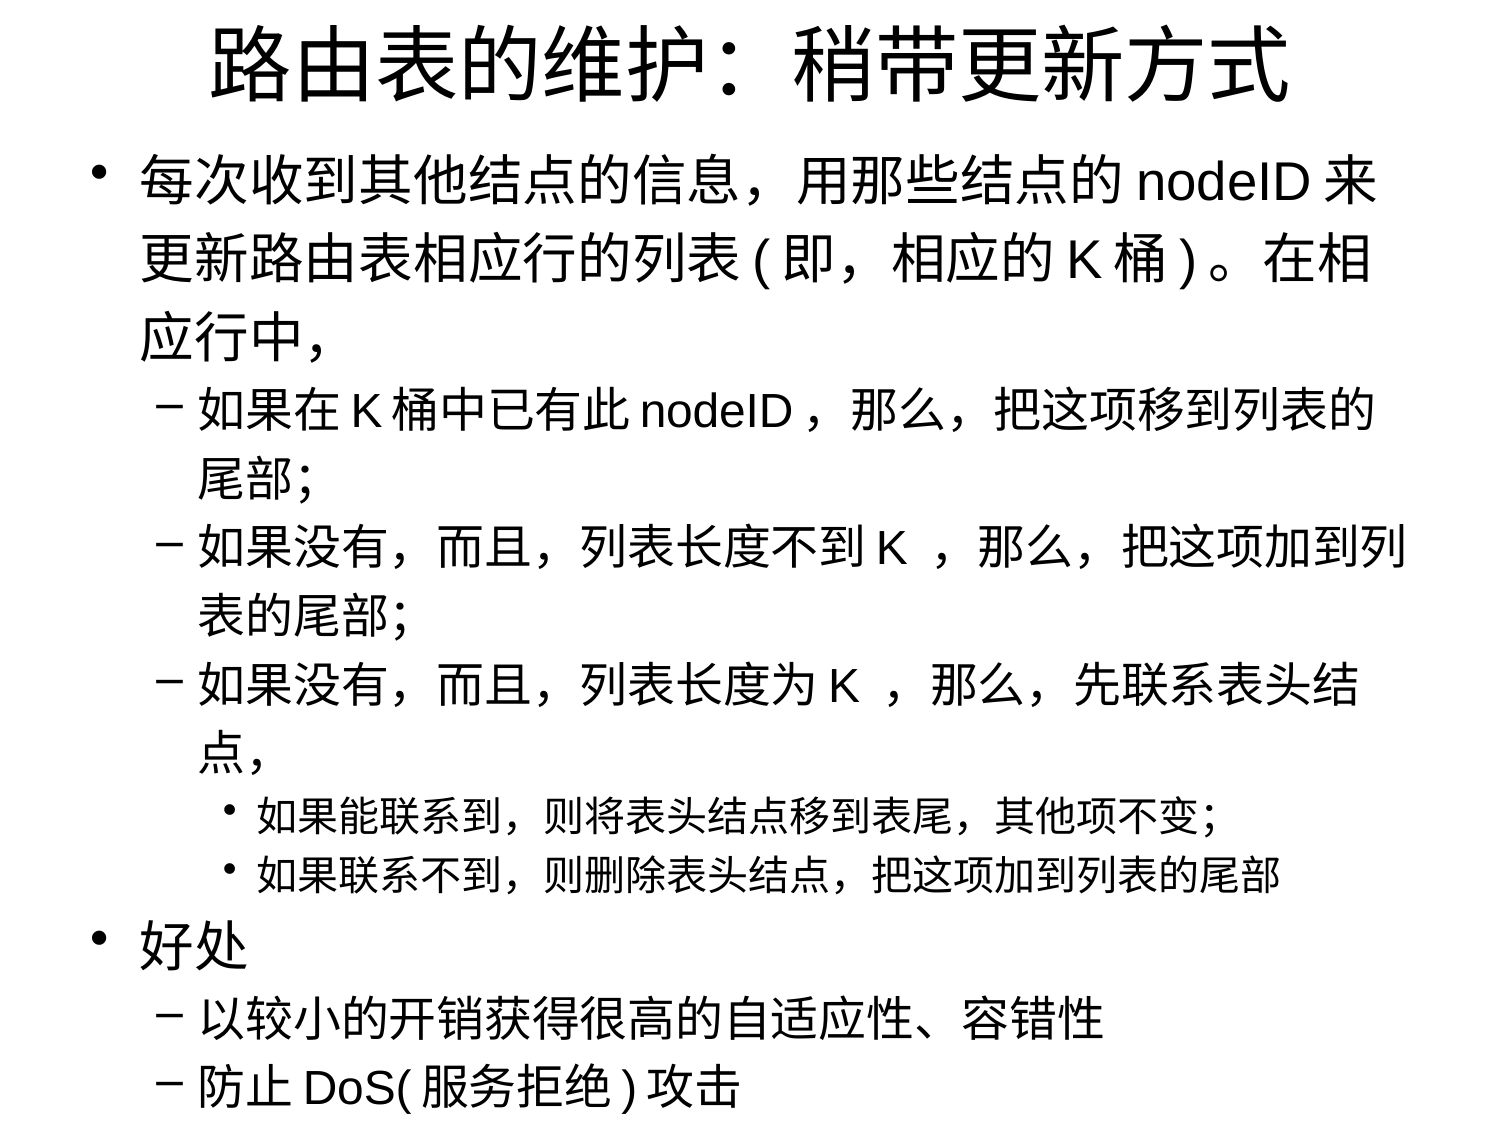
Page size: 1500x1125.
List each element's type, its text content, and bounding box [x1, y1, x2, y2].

title 路由表的维护：稍带更新方式 [75, 0, 1425, 125]
list 每次收到其他结点的信息，用那些结点的nodeID来更新路由表相应行的列表(即，相应的K桶)。在相应行中， 如果在K桶中已有此nodeID，那么，把这项移到列表的尾部； 如果没有，而且，列表长度不到K ，那么，把这项加到列表的尾部； 如果没有，而且，列表长度为K ，那么，先联系表头结点， 如果能联系到，则将表头结点移到表尾，其他项不变； 如果联系不到，则删除表头结点，把这项加到列表的尾部 好处 以较小的开销获得很高的自适应性、容错性 防止DoS(服务拒绝)攻击 [75, 125, 1425, 1125]
